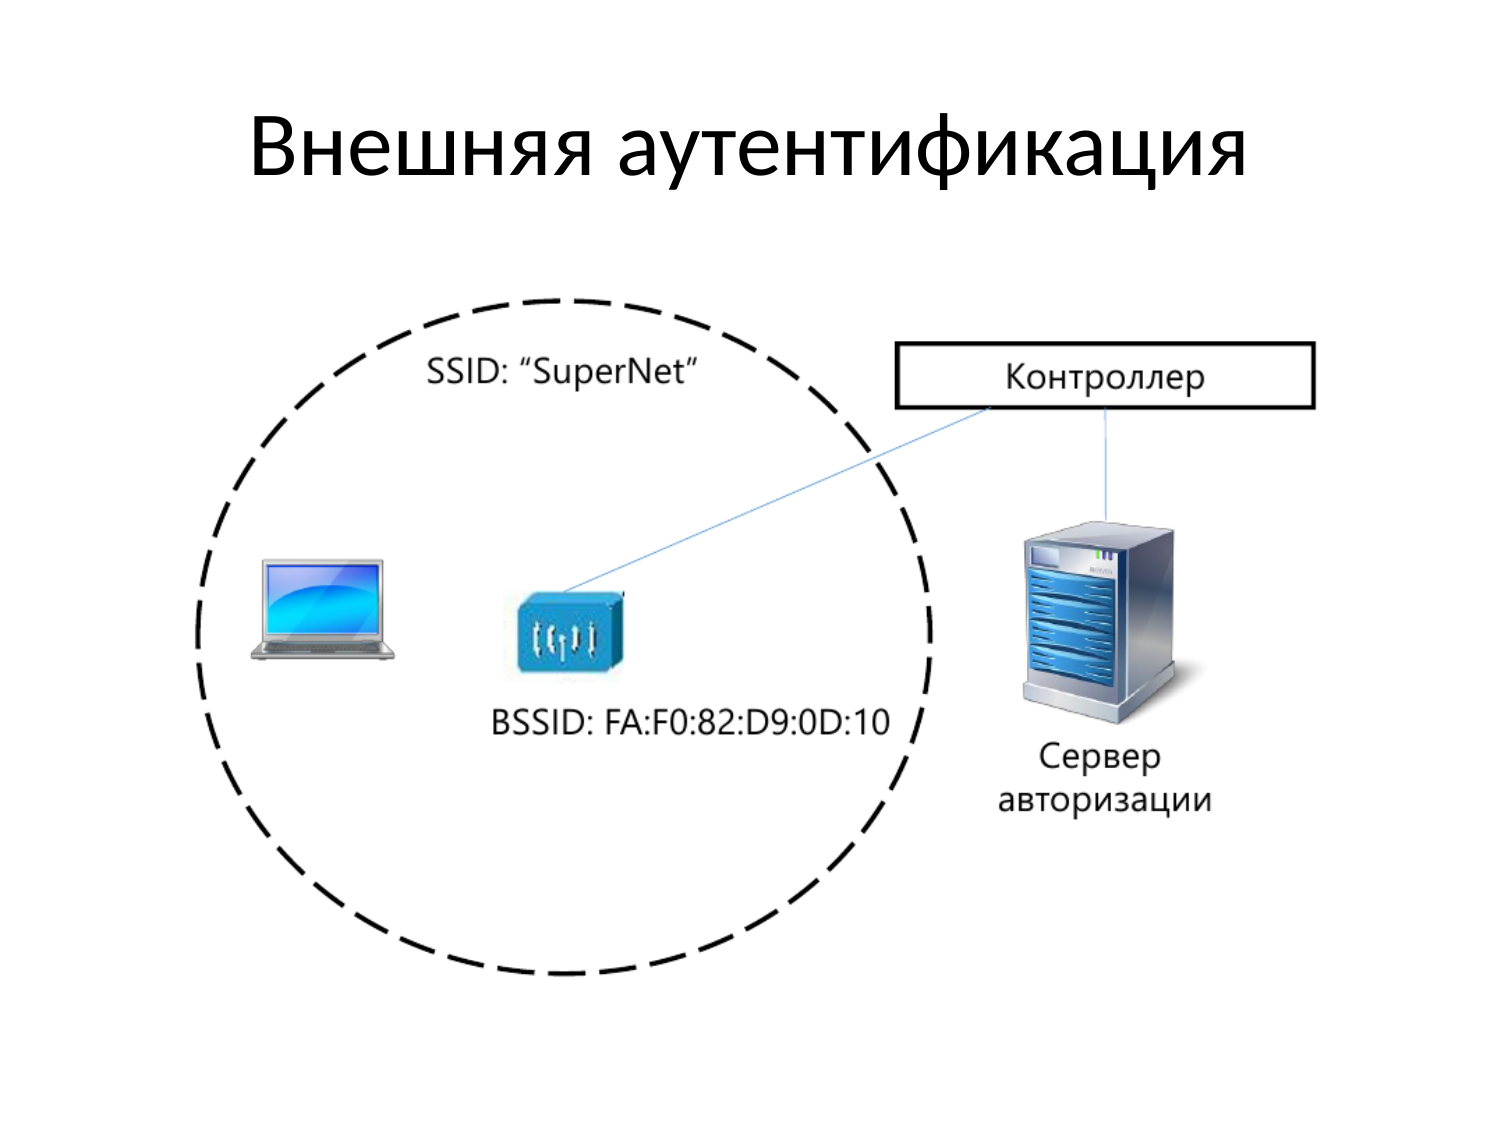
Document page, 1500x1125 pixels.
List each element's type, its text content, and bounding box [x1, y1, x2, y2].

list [134, 262, 1366, 1006]
title Внешняя аутентификация [75, 45, 1425, 233]
